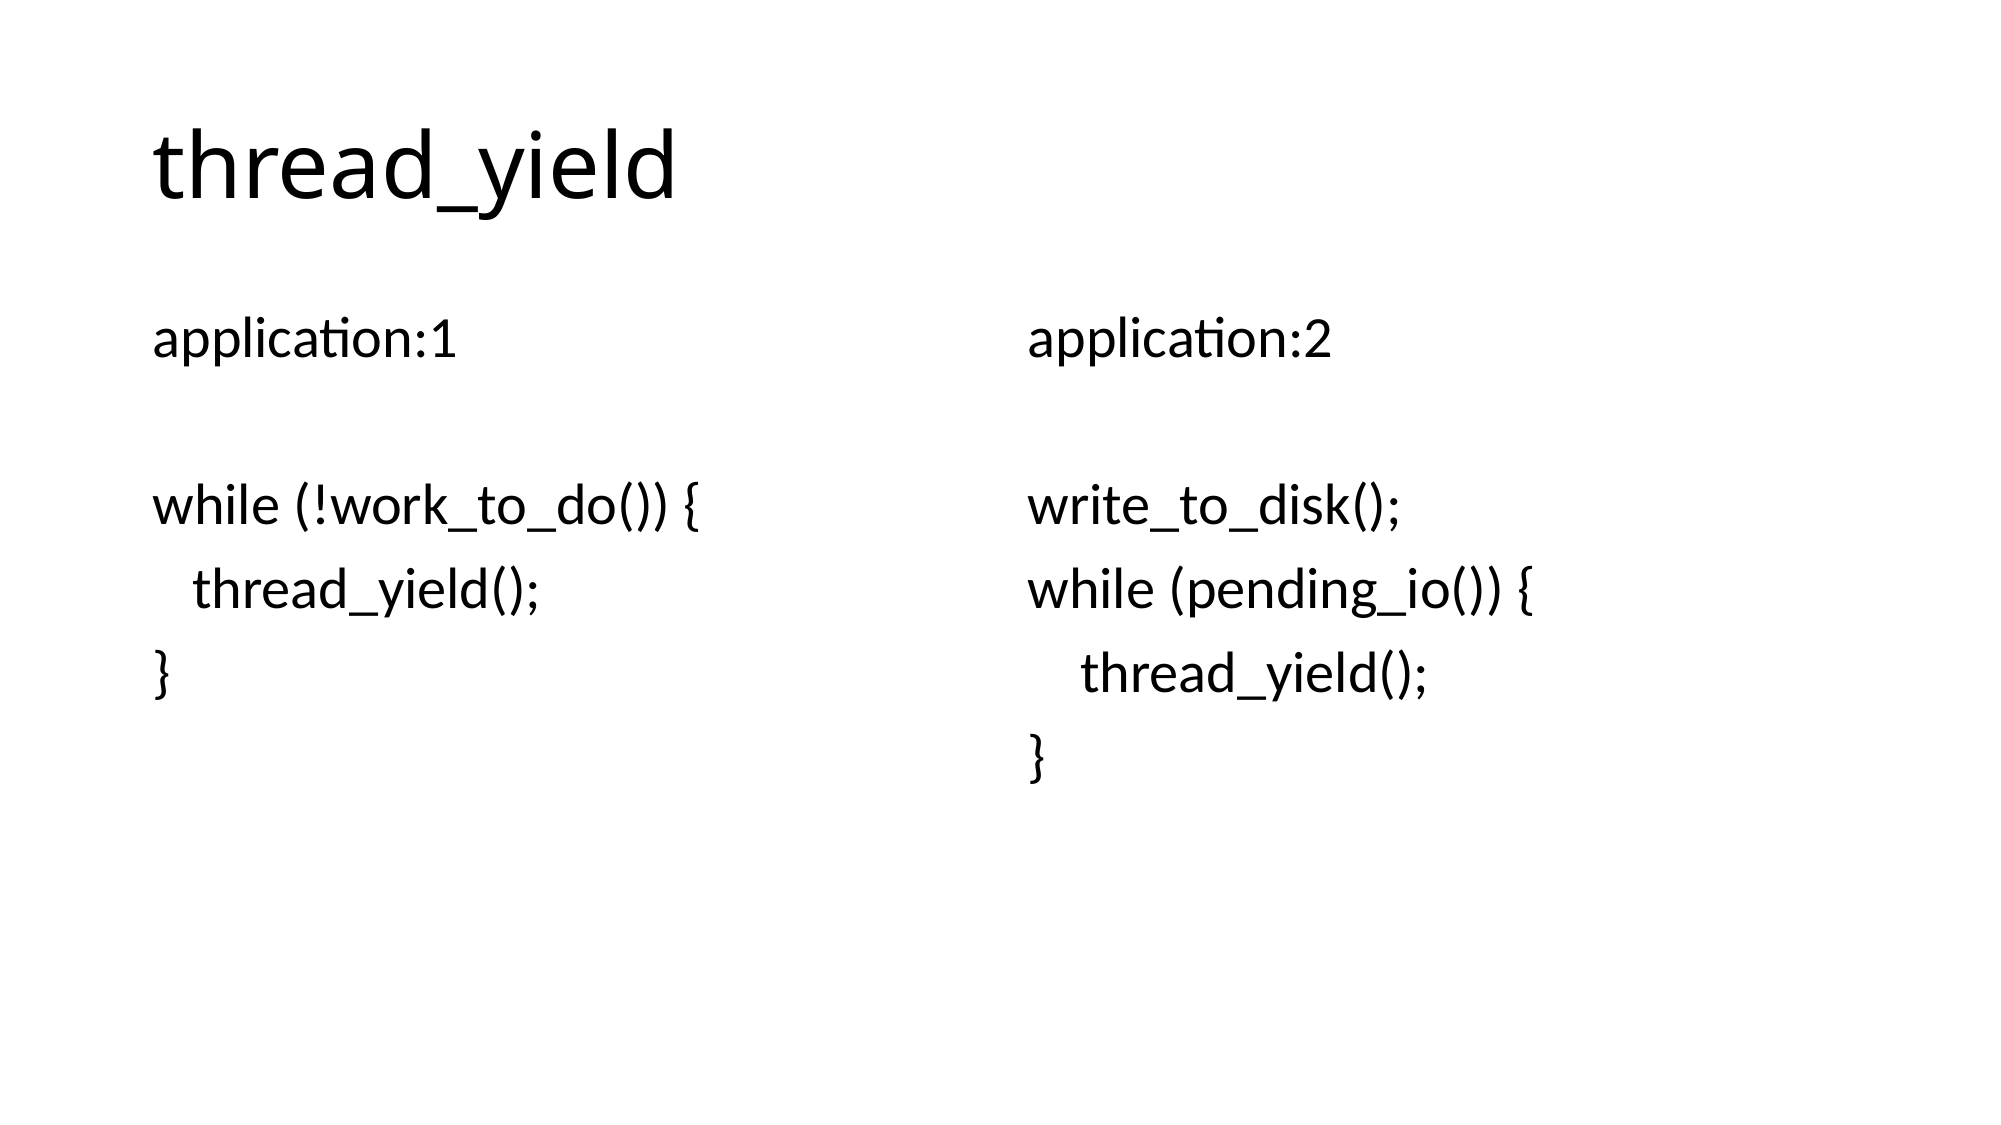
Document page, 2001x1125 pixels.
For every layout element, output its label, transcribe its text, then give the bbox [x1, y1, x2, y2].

list application:1 while (!work_to_do()) { thread_yield(); } [137, 299, 988, 1014]
title thread_yield [137, 59, 1863, 278]
list application:2 write_to_disk(); while (pending_io()) { thread_yield(); } [1012, 299, 1863, 1014]
